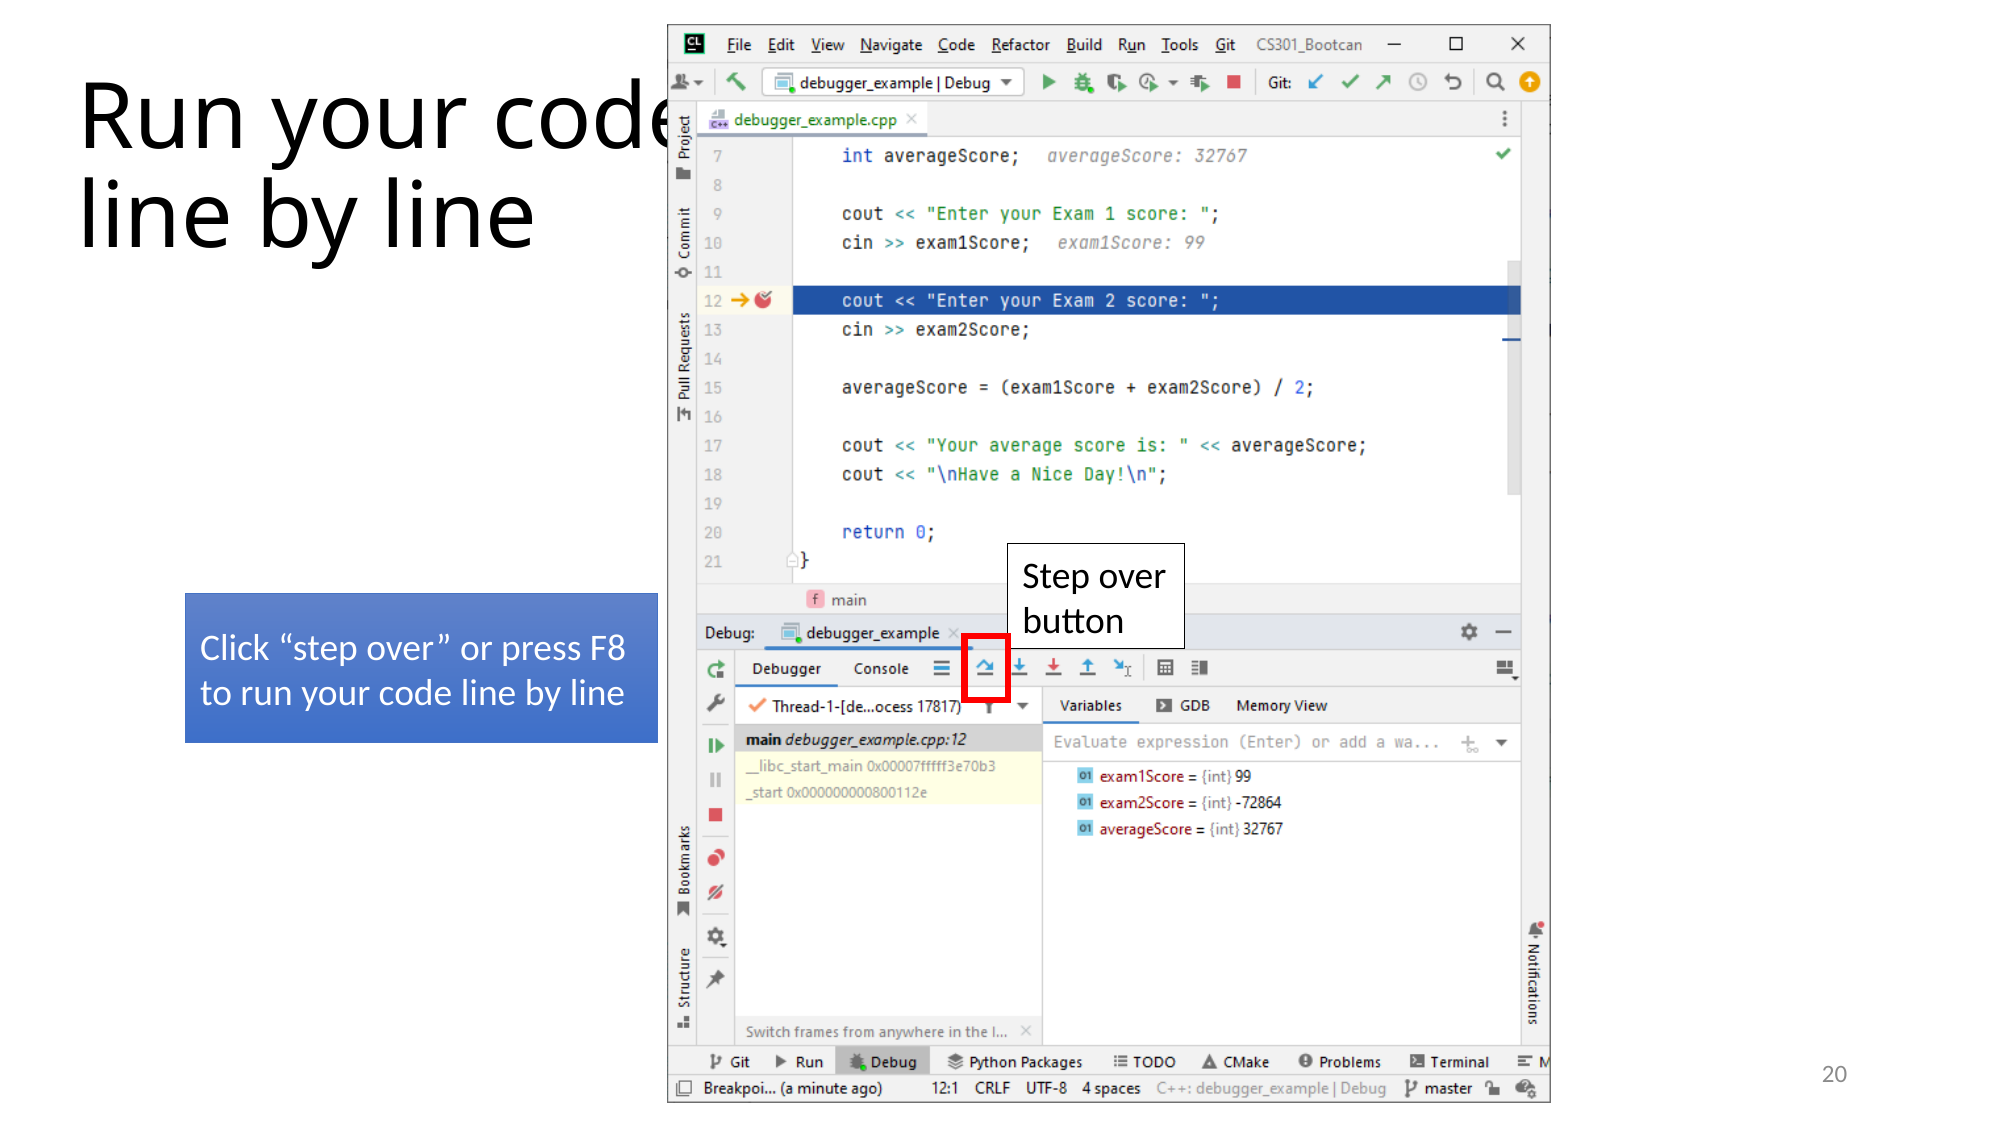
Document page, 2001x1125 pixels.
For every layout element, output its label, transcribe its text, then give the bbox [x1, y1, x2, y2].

picture [667, 24, 1551, 1103]
slide_number 20 [1551, 1042, 1863, 1103]
title Run your code line by line [62, 59, 667, 278]
text_box Click “step over” or press F8 to run your code line by line [185, 593, 658, 743]
